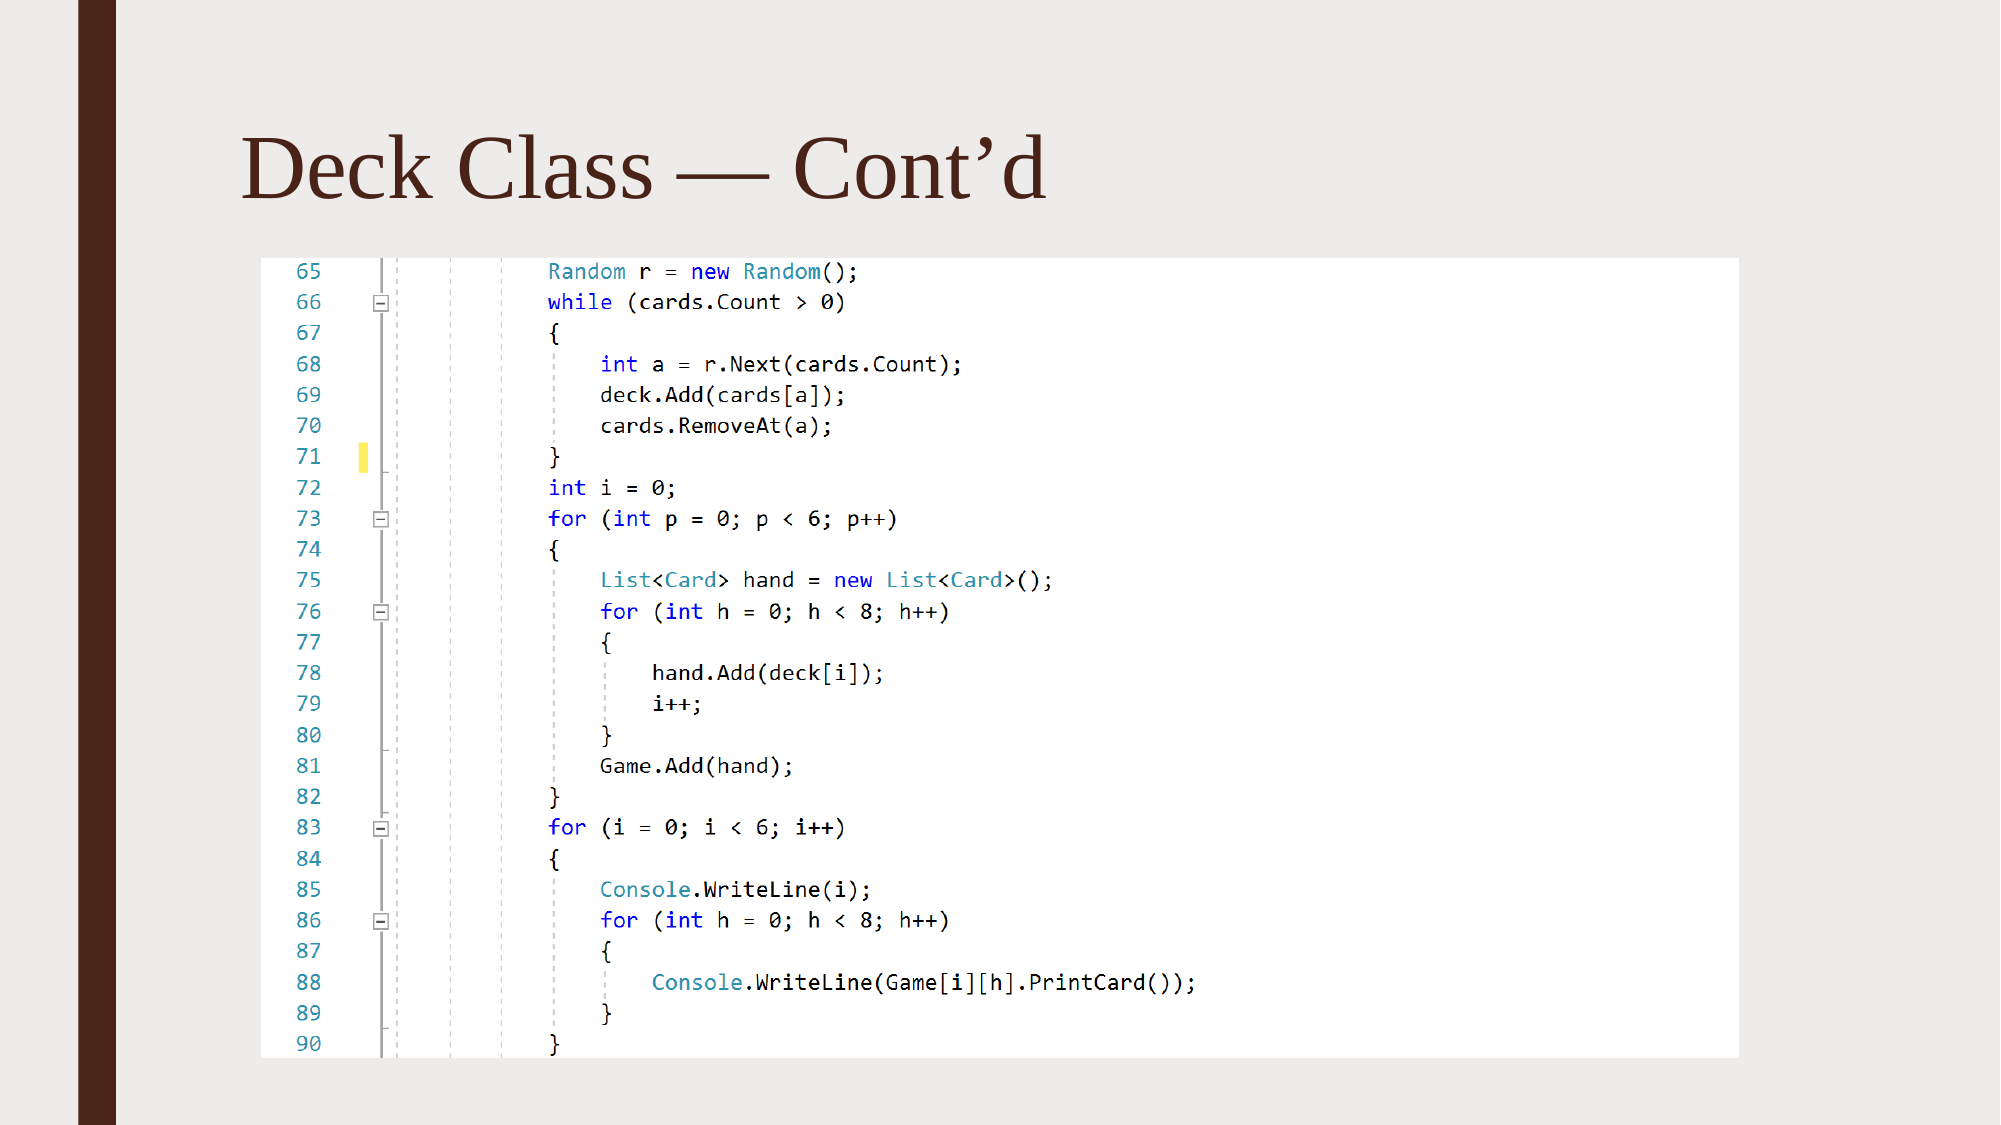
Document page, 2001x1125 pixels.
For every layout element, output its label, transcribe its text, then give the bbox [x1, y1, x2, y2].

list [261, 258, 1739, 1058]
title Deck Class — Cont’d [225, 112, 1800, 357]
